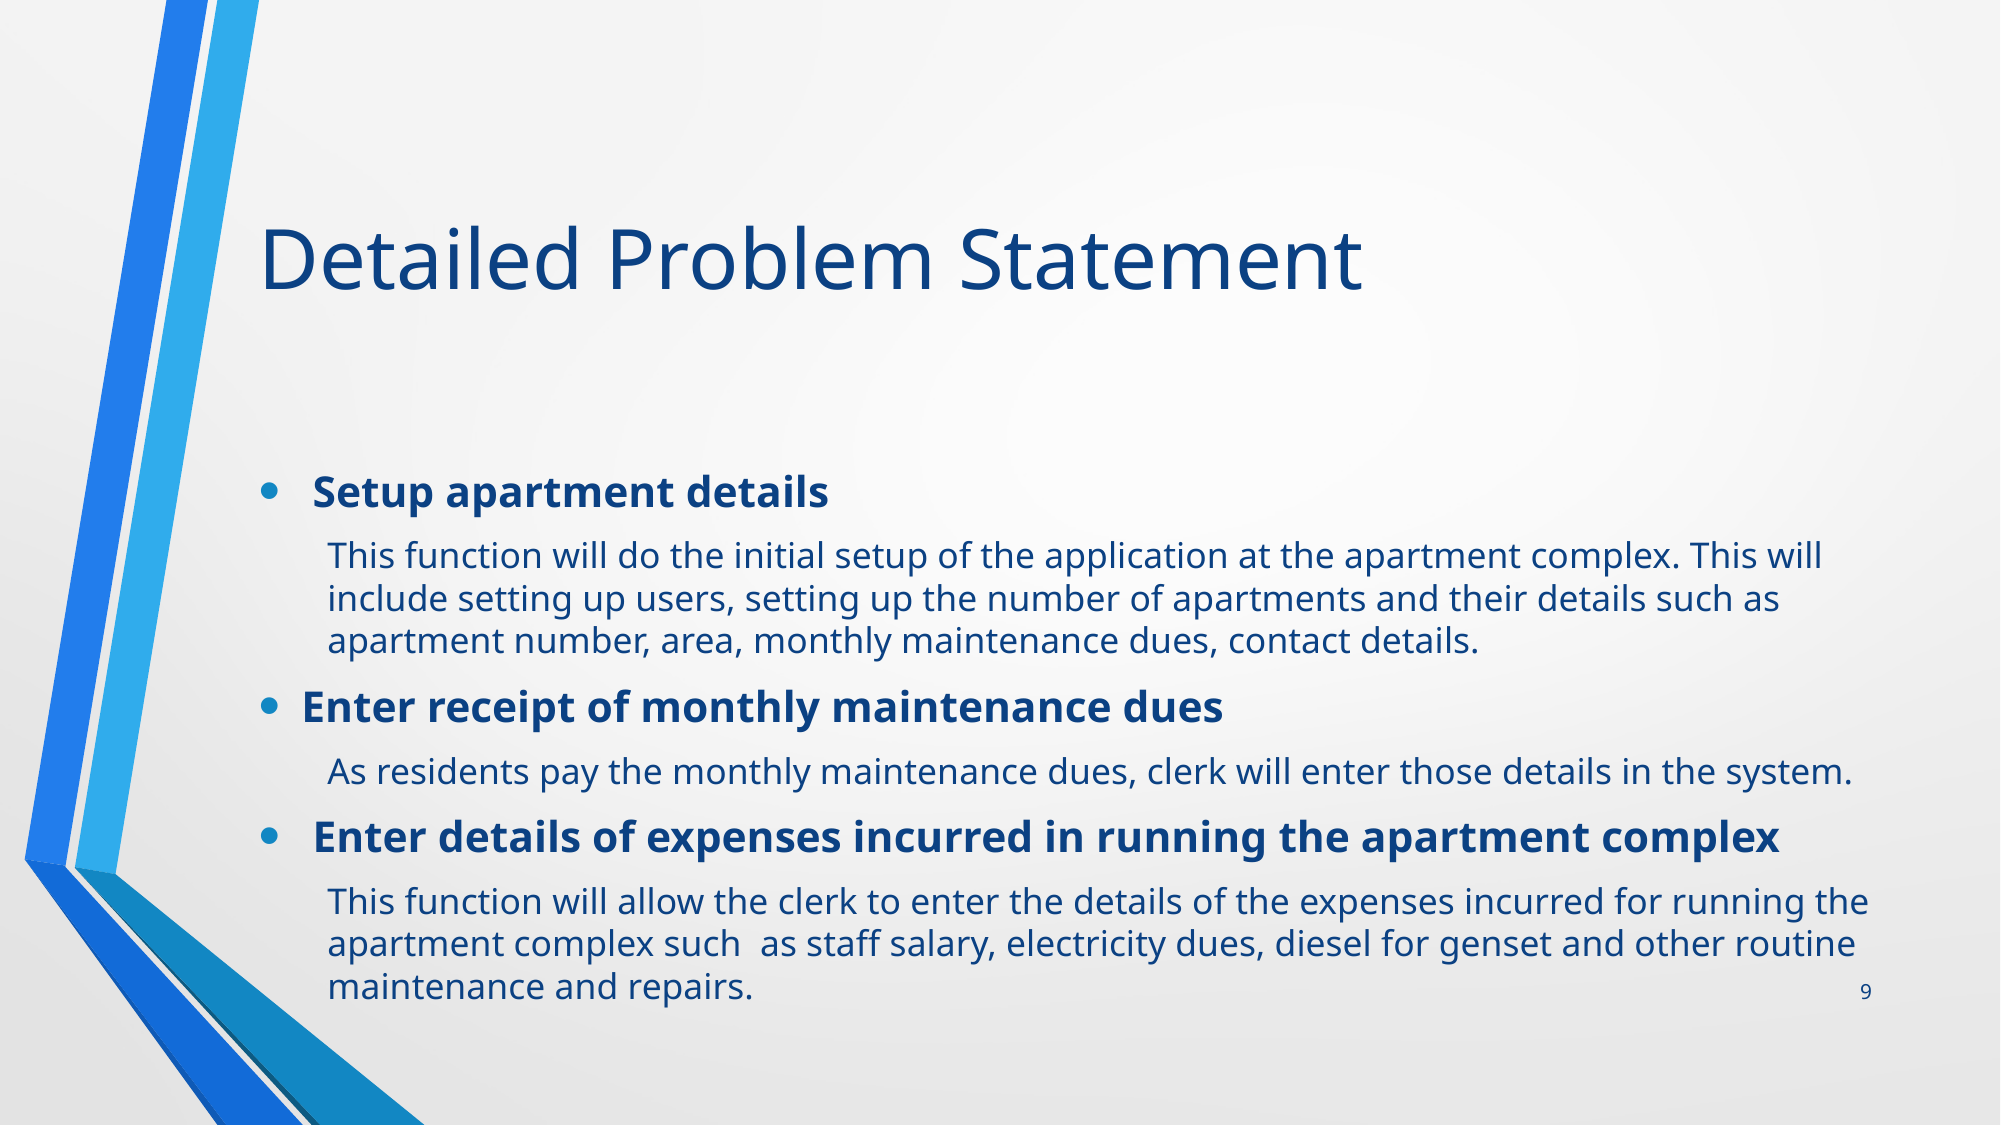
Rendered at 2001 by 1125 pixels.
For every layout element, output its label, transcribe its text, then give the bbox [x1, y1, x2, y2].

slide_number 9 [1796, 962, 1887, 1023]
list Setup apartment details This function will do the initial setup of the application at the apartment complex. This will include setting up users, setting up the number of apartments and their details such as apartment number, area, monthly maintenance dues, contact details. Enter receipt of monthly maintenance dues As residents pay the monthly maintenance dues, clerk will enter those details in the system. Enter details of expenses incurred in running the apartment complex This function will allow the clerk to enter the details of the expenses incurred for running the apartment complex such as staff salary, electricity dues, diesel for genset and other routine maintenance and repairs. [243, 437, 1887, 1034]
title Detailed Problem Statement [243, 112, 1887, 400]
